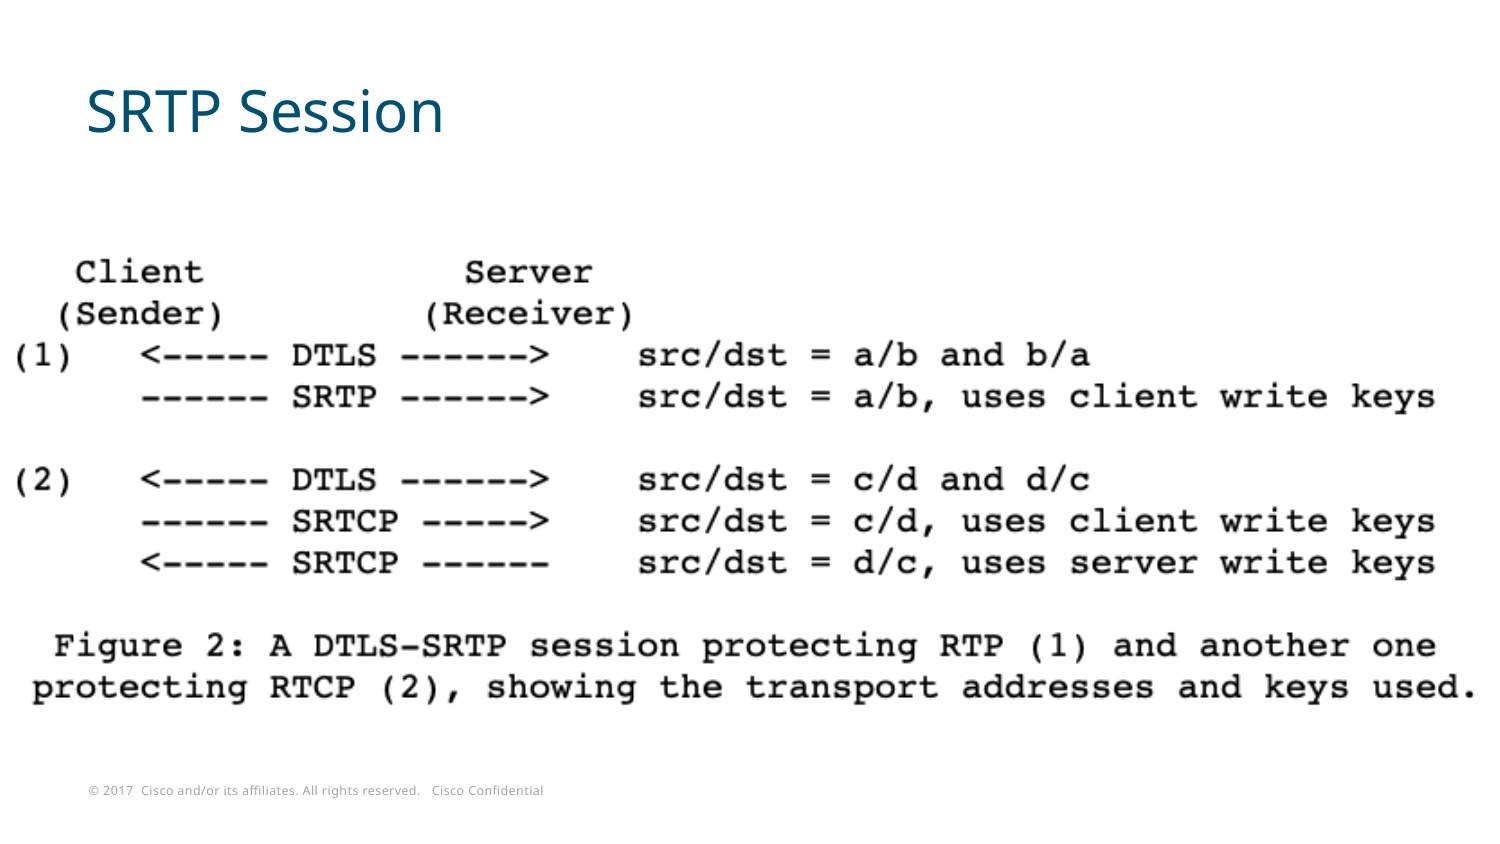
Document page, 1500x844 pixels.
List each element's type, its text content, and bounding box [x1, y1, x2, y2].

title SRTP Session [71, 55, 1441, 176]
picture [0, 236, 1500, 735]
